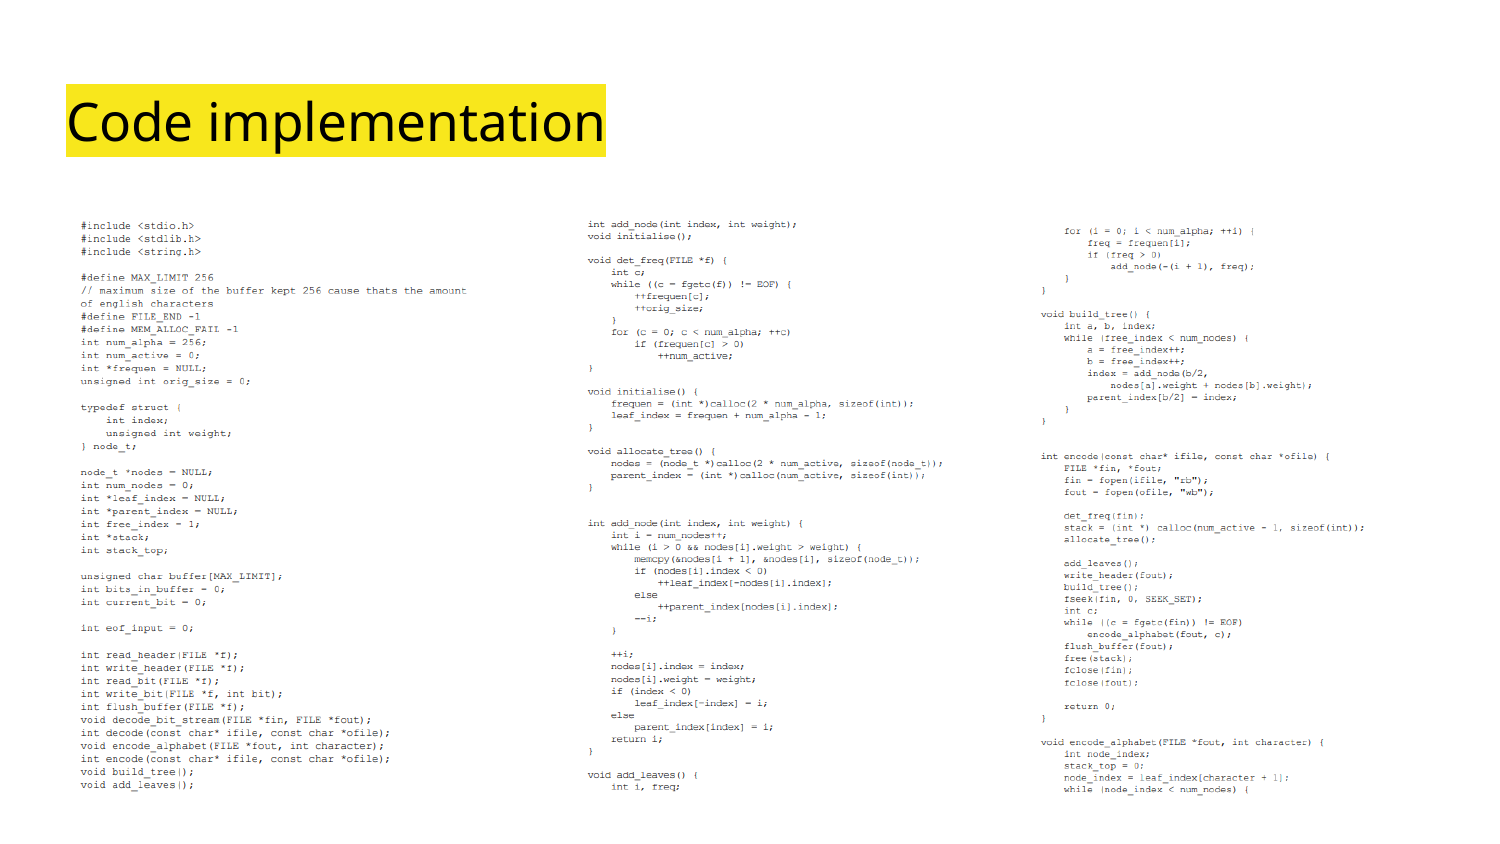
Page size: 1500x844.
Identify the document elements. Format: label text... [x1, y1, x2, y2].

picture [558, 191, 975, 819]
picture [1013, 191, 1427, 819]
title Code implementation [51, 72, 1449, 167]
picture [50, 191, 501, 819]
